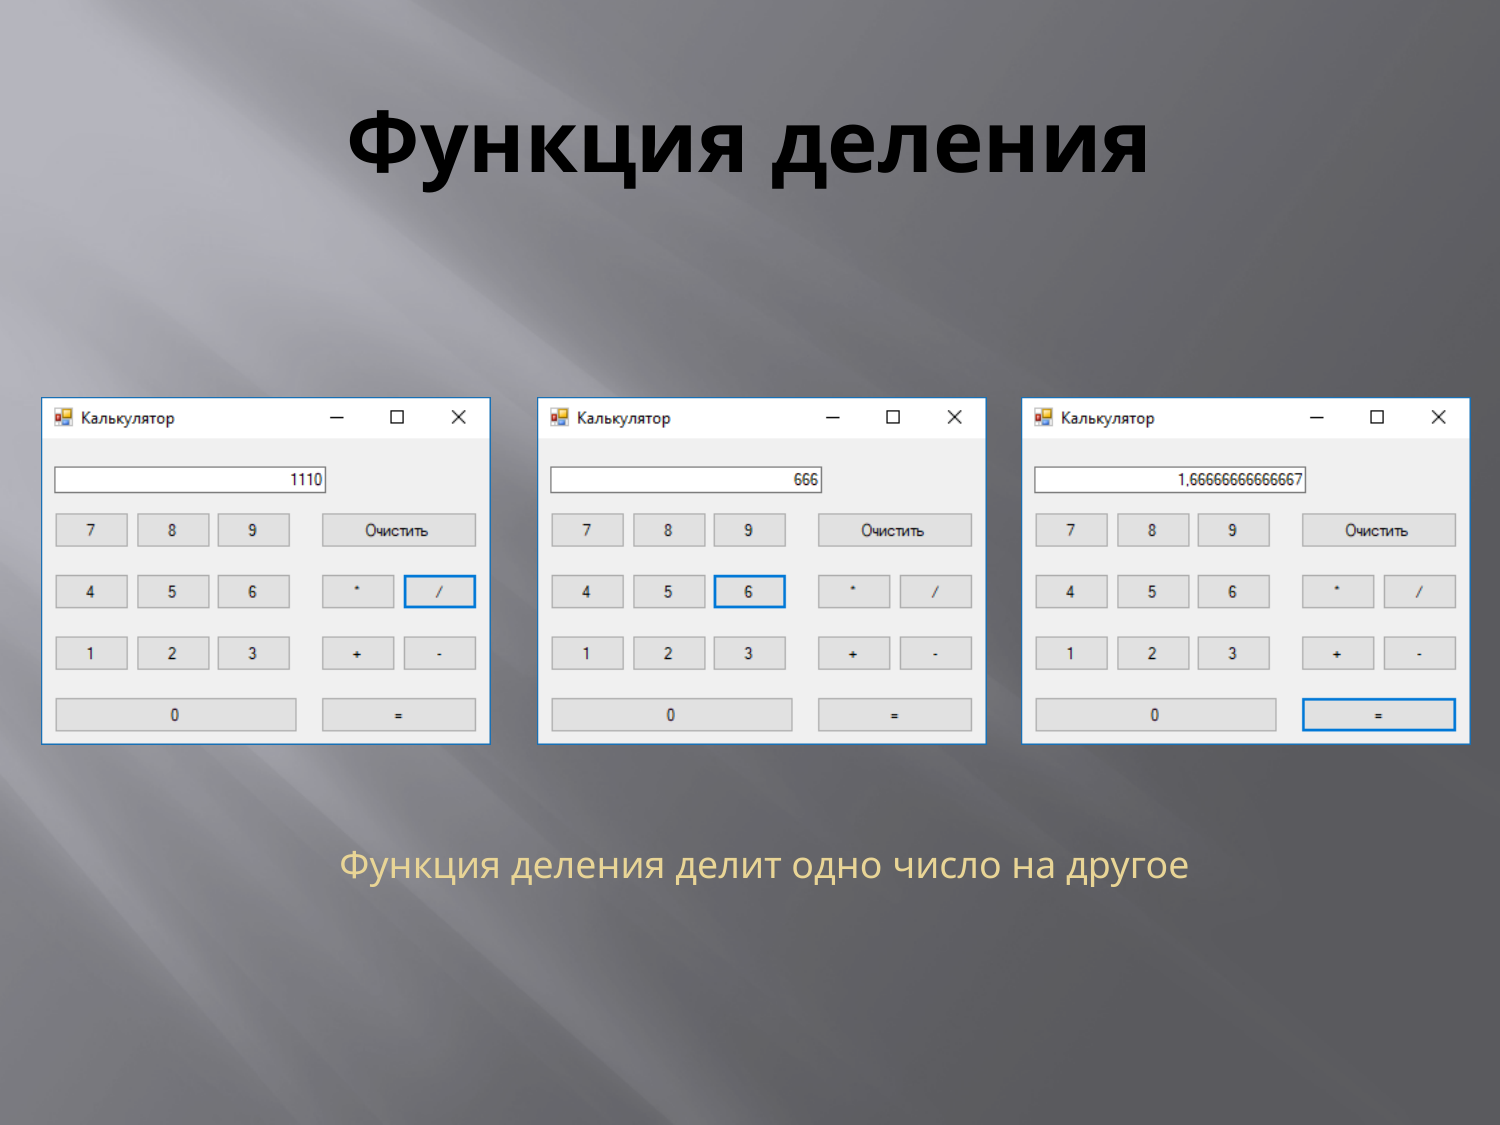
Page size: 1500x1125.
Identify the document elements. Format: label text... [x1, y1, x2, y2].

picture [1021, 396, 1471, 745]
picture [537, 396, 987, 745]
title Функция деления [75, 45, 1425, 233]
text_box Функция деления делит одно число на другое [324, 834, 1317, 894]
picture [41, 396, 491, 745]
